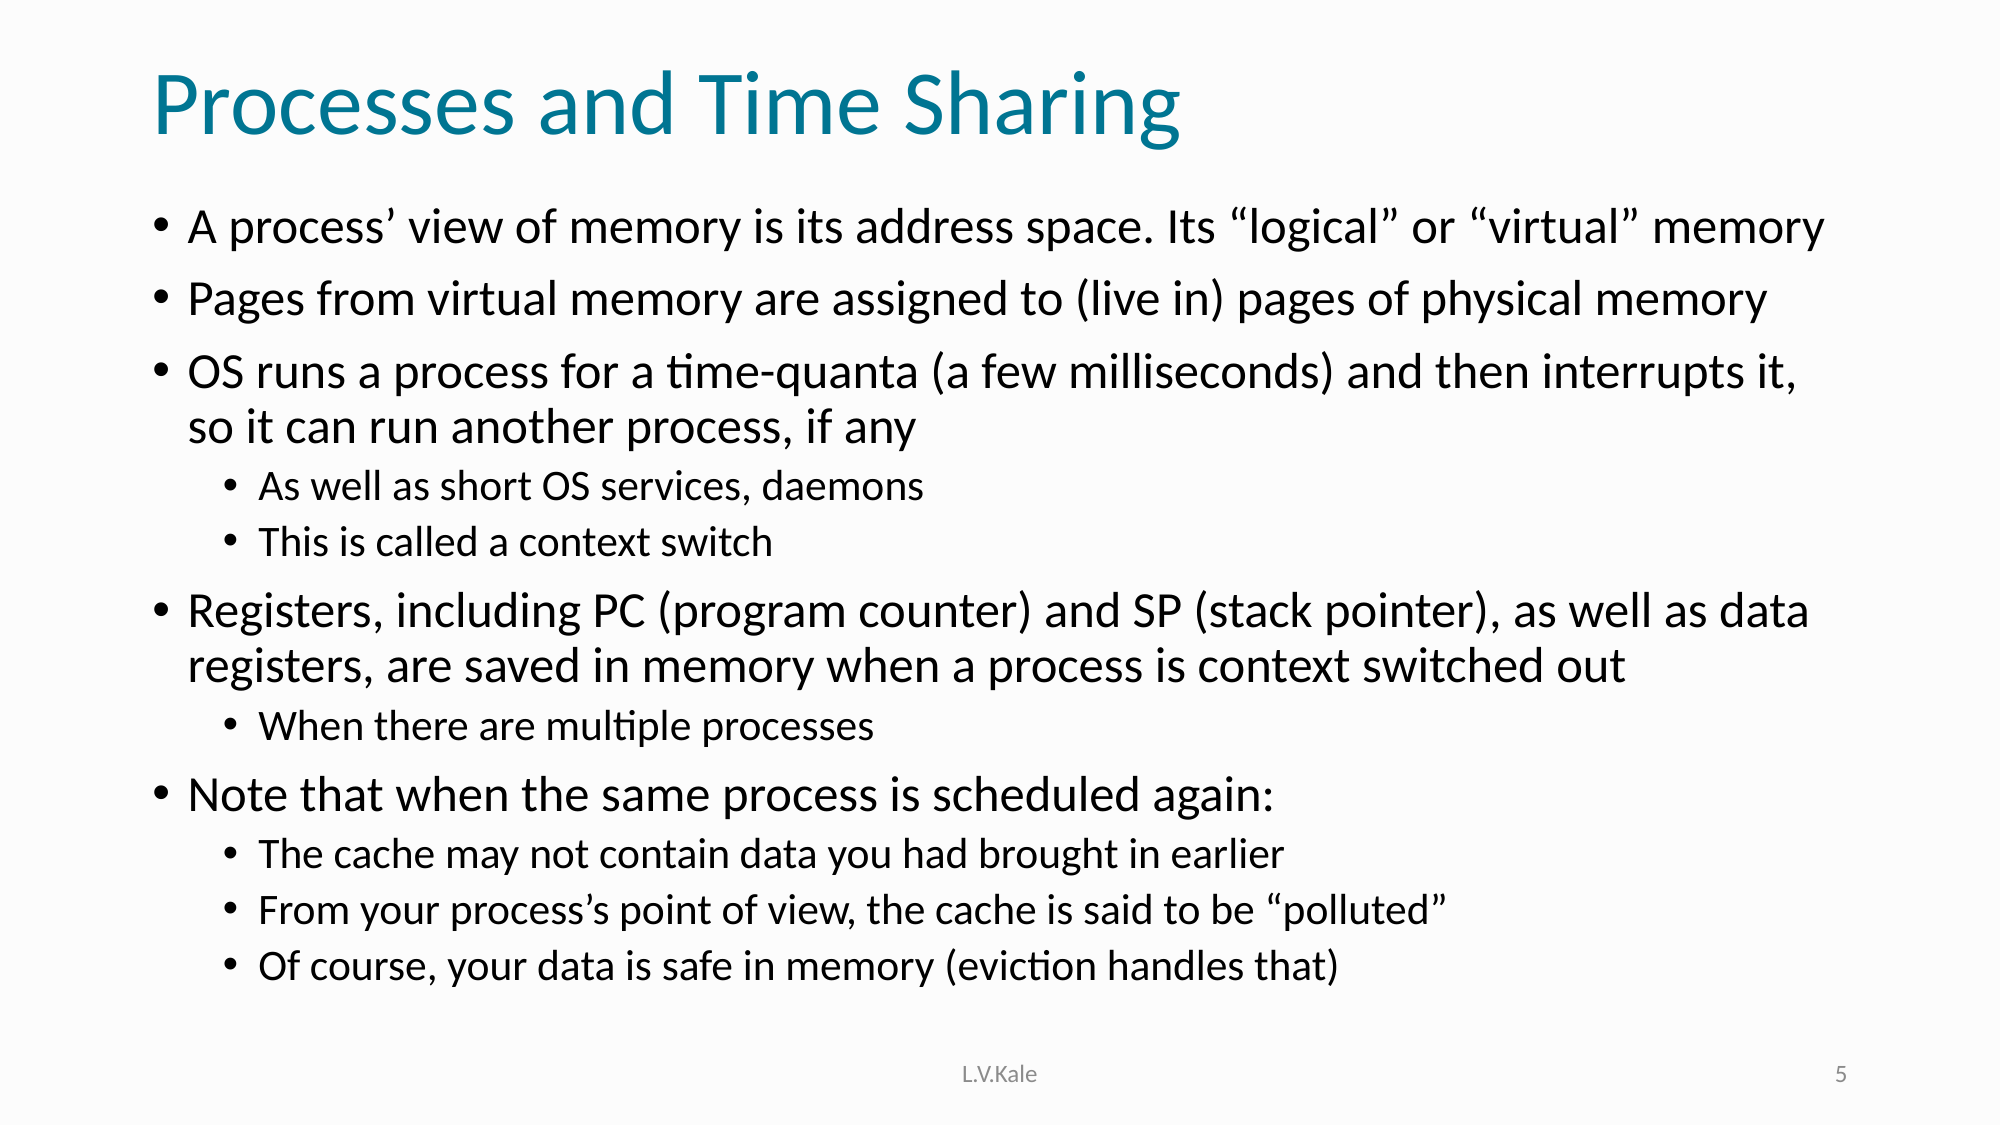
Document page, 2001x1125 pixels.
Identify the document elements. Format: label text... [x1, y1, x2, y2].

footer L.V.Kale [662, 1042, 1338, 1103]
slide_number 5 [1412, 1042, 1863, 1103]
title Processes and Time Sharing [137, 41, 1863, 168]
list A process’ view of memory is its address space. Its “logical” or “virtual” memory Pages from virtual memory are assigned to (live in) pages of physical memory OS runs a process for a time-quanta (a few milliseconds) and then interrupts it, so it can run another process, if any As well as short OS services, daemons This is called a context switch Registers, including PC (program counter) and SP (stack pointer), as well as data registers, are saved in memory when a process is context switched out When there are multiple processes Note that when the same process is scheduled again: The cache may not contain data you had brought in earlier From your process’s point of view, the cache is said to be “polluted” Of course, your data is safe in memory (eviction handles that) [137, 191, 1863, 1014]
